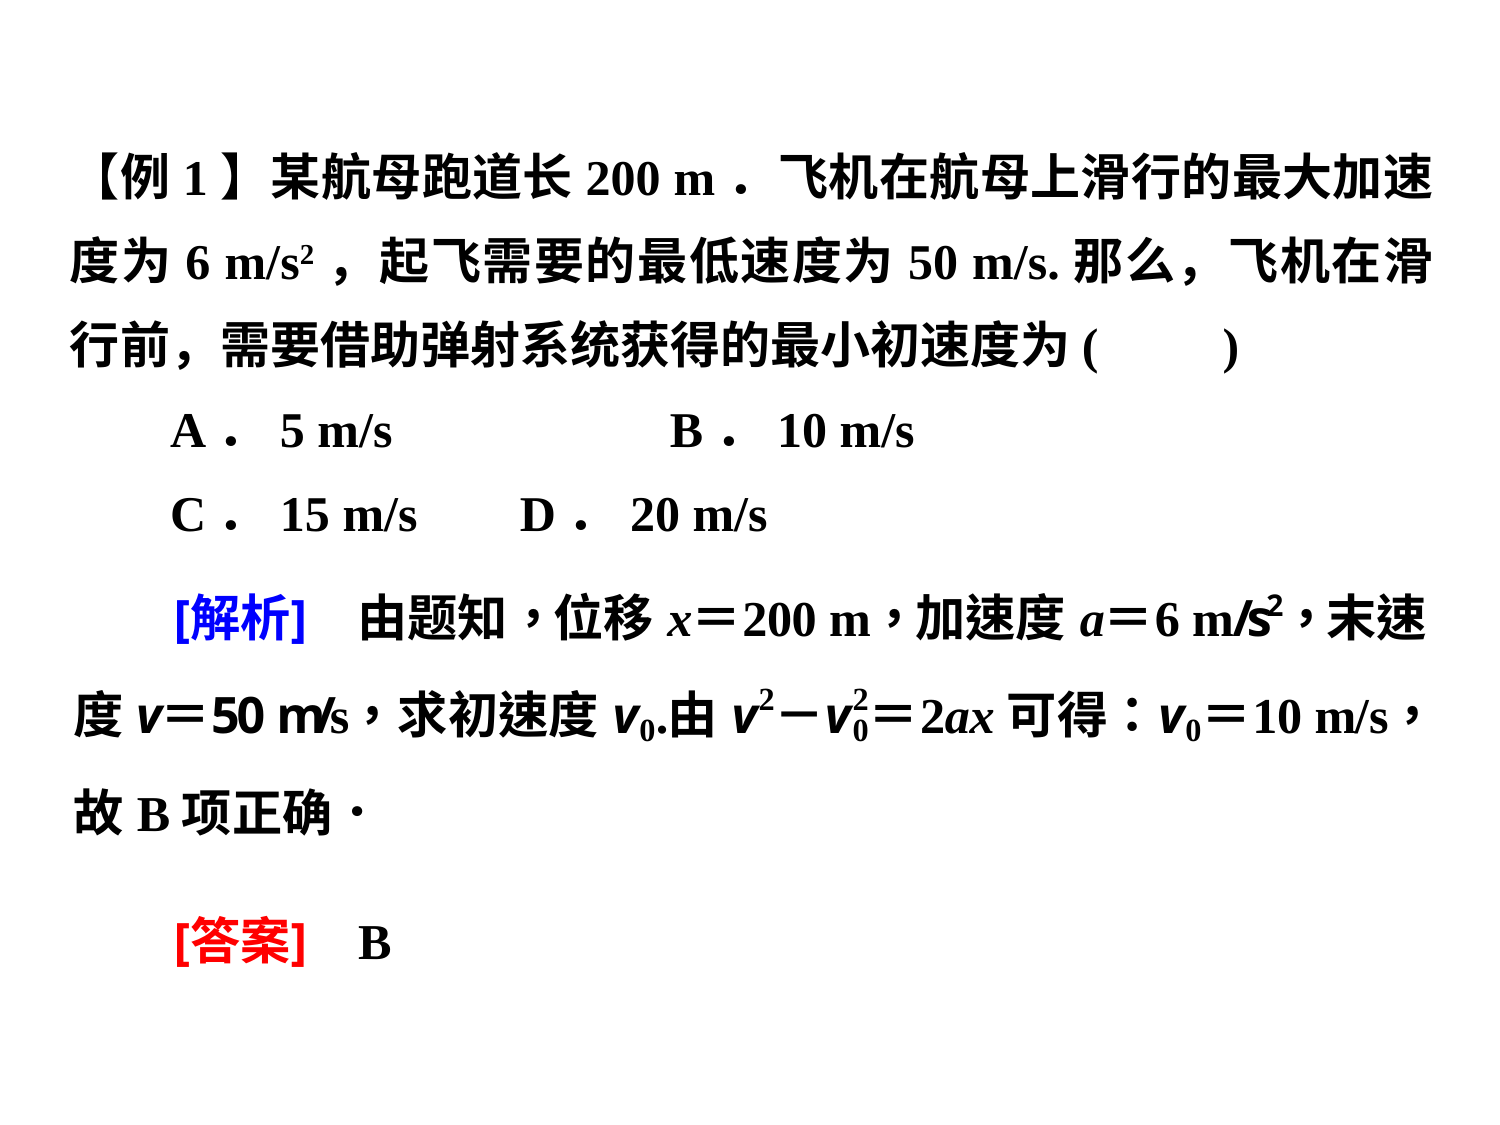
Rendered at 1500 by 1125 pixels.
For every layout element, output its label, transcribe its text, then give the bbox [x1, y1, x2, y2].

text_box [72, 908, 1427, 1007]
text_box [72, 585, 1427, 879]
list 【例1】某航母跑道长200 m．飞机在航母上滑行的最大加速度为6 m/s2，起飞需要的最低速度为50 m/s.那么，飞机在滑行前，需要借助弹射系统获得的最小初速度为( ) A．5 m/s B．10 m/s C．15 m/s D．20 m/s [54, 113, 1449, 554]
